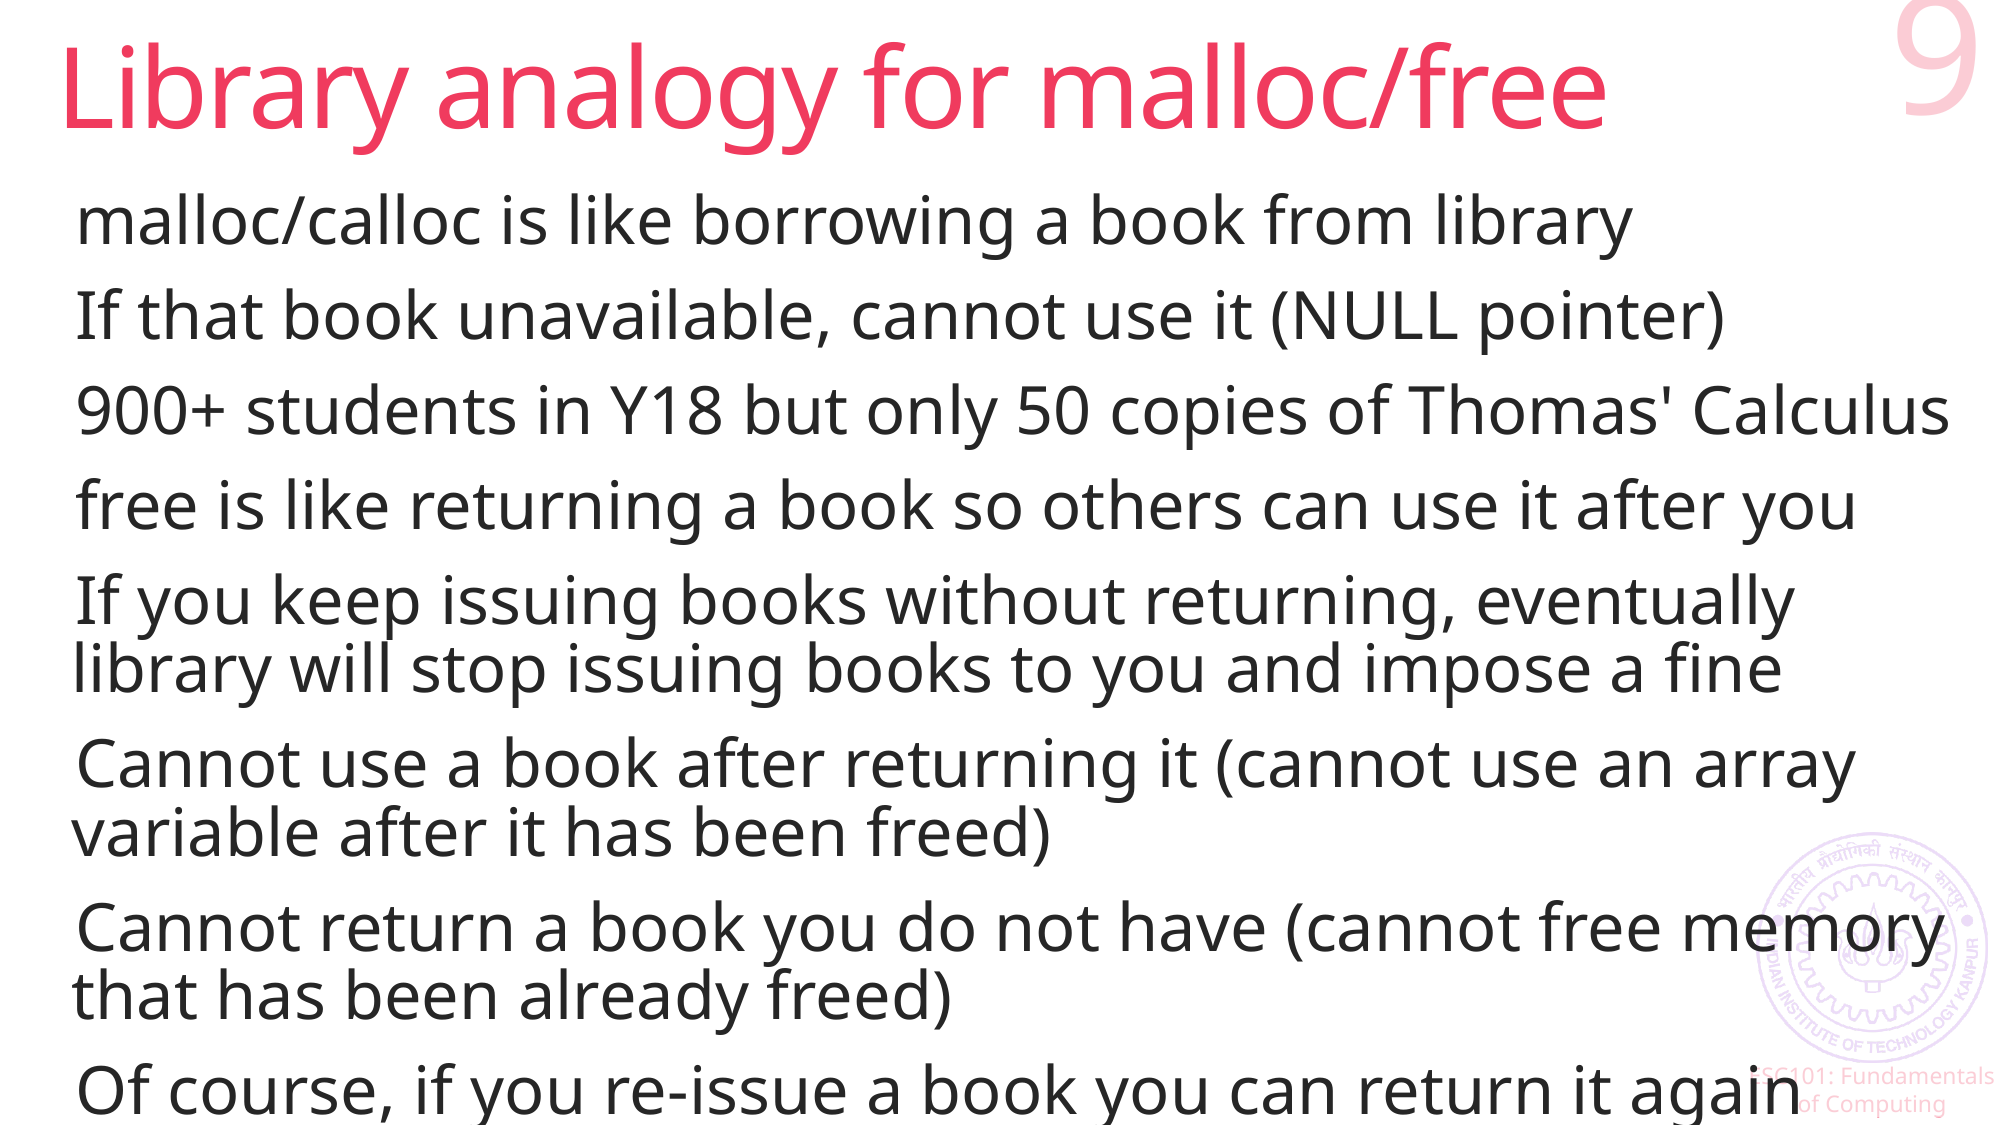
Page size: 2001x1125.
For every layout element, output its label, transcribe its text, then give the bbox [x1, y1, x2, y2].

title Library analogy for malloc/free [41, 5, 1945, 182]
slide_number 9 [1520, 6, 2000, 183]
list malloc/calloc is like borrowing a book from library If that book unavailable, cannot use it (NULL pointer) 900+ students in Y18 but only 50 copies of Thomas' Calculus free is like returning a book so others can use it after you If you keep issuing books without returning, eventually library will stop issuing books to you and impose a fine Cannot use a book after returning it (cannot use an array variable after it has been freed) Cannot return a book you do not have (cannot free memory that has been already freed) Of course, if you re-issue a book you can return it again [41, 182, 2000, 1125]
